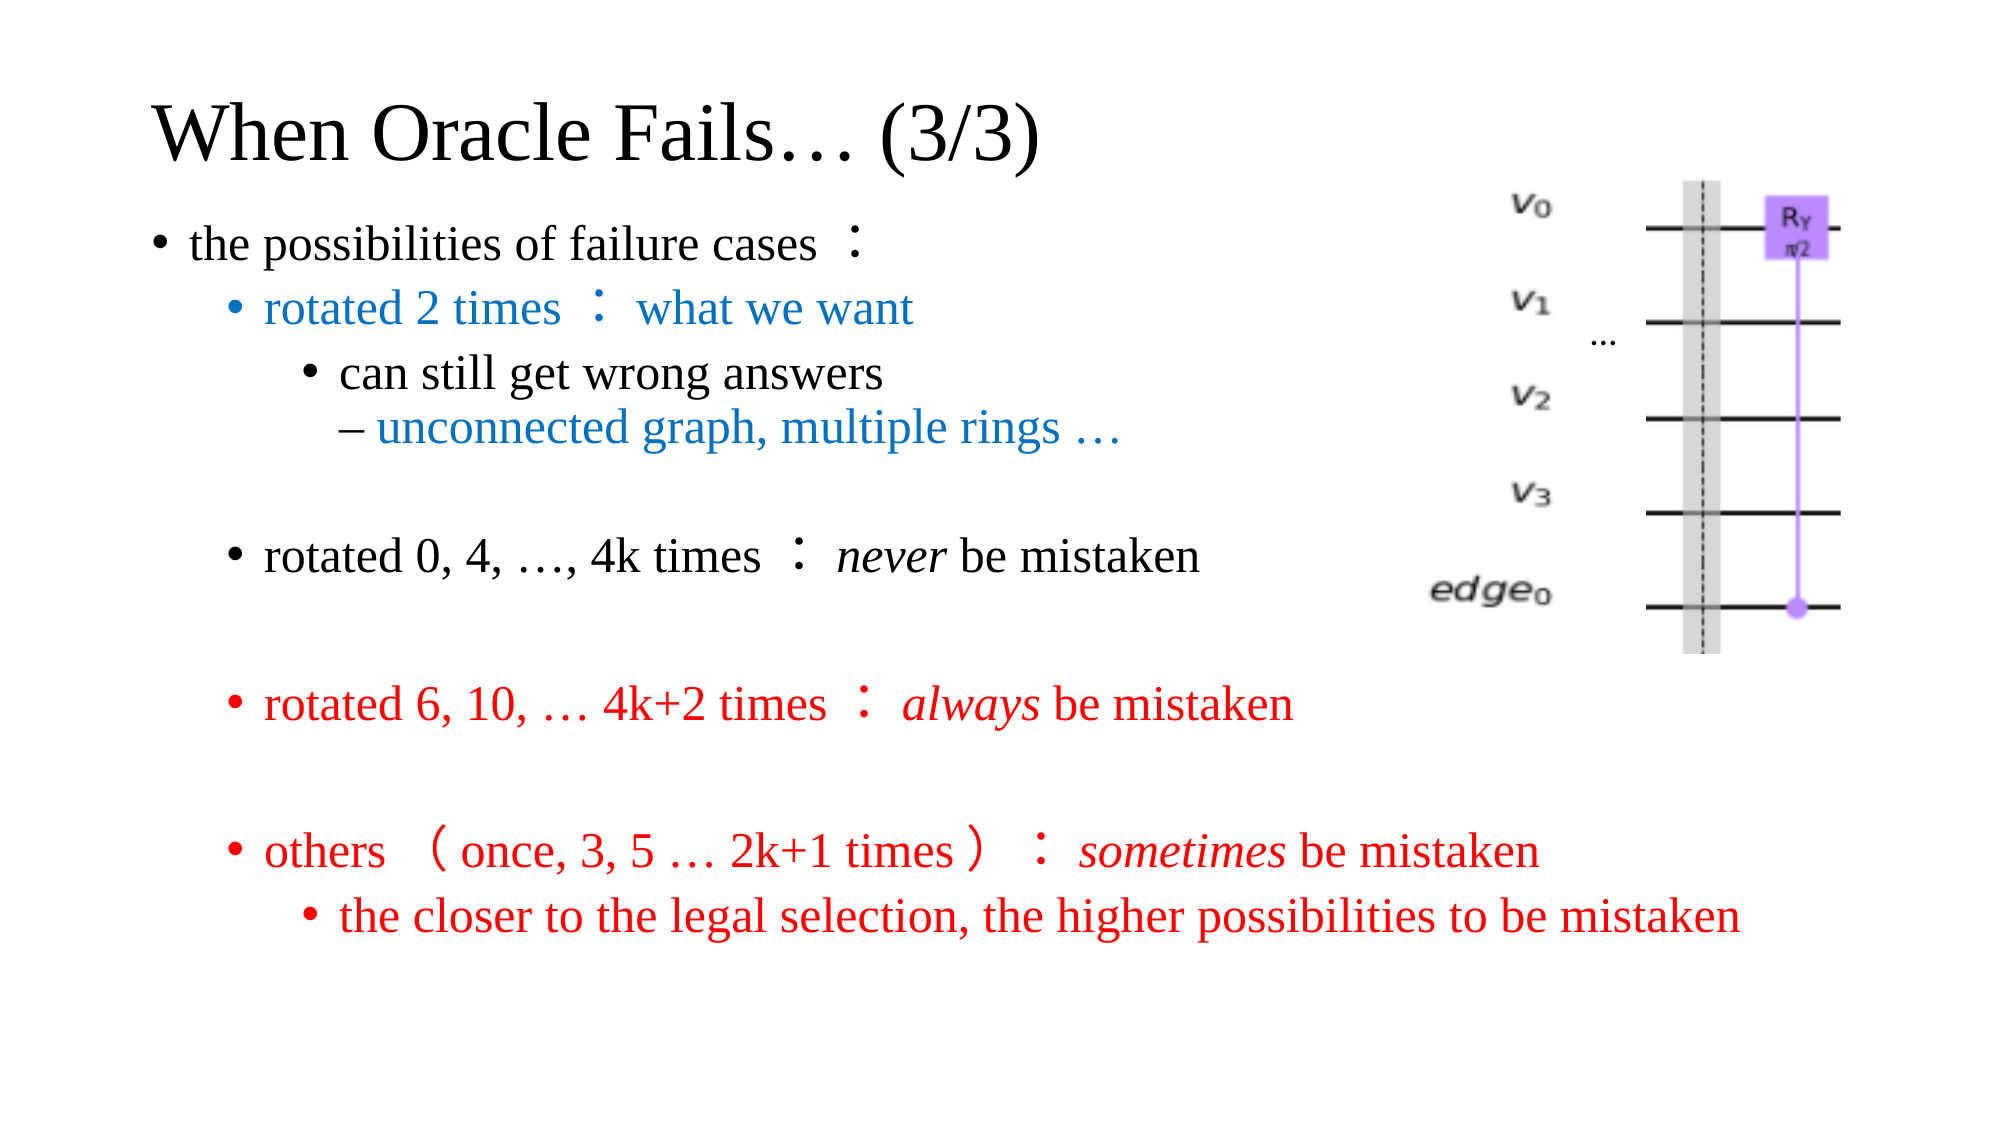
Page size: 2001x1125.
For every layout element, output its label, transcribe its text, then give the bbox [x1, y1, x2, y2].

title When Oracle Fails… (3/3) [136, 25, 1862, 243]
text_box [1365, 137, 1841, 654]
list the possibilities of failure cases： rotated 2 times：what we want can still get wrong answers – unconnected graph, multiple rings … rotated 0, 4, …, 4k times：never be mistaken rotated 6, 10, … 4k+2 times：always be mistaken others（once, 3, 5 … 2k+1 times）：sometimes be mistaken the closer to the legal selection, the higher possibilities to be mistaken [136, 210, 1783, 1053]
